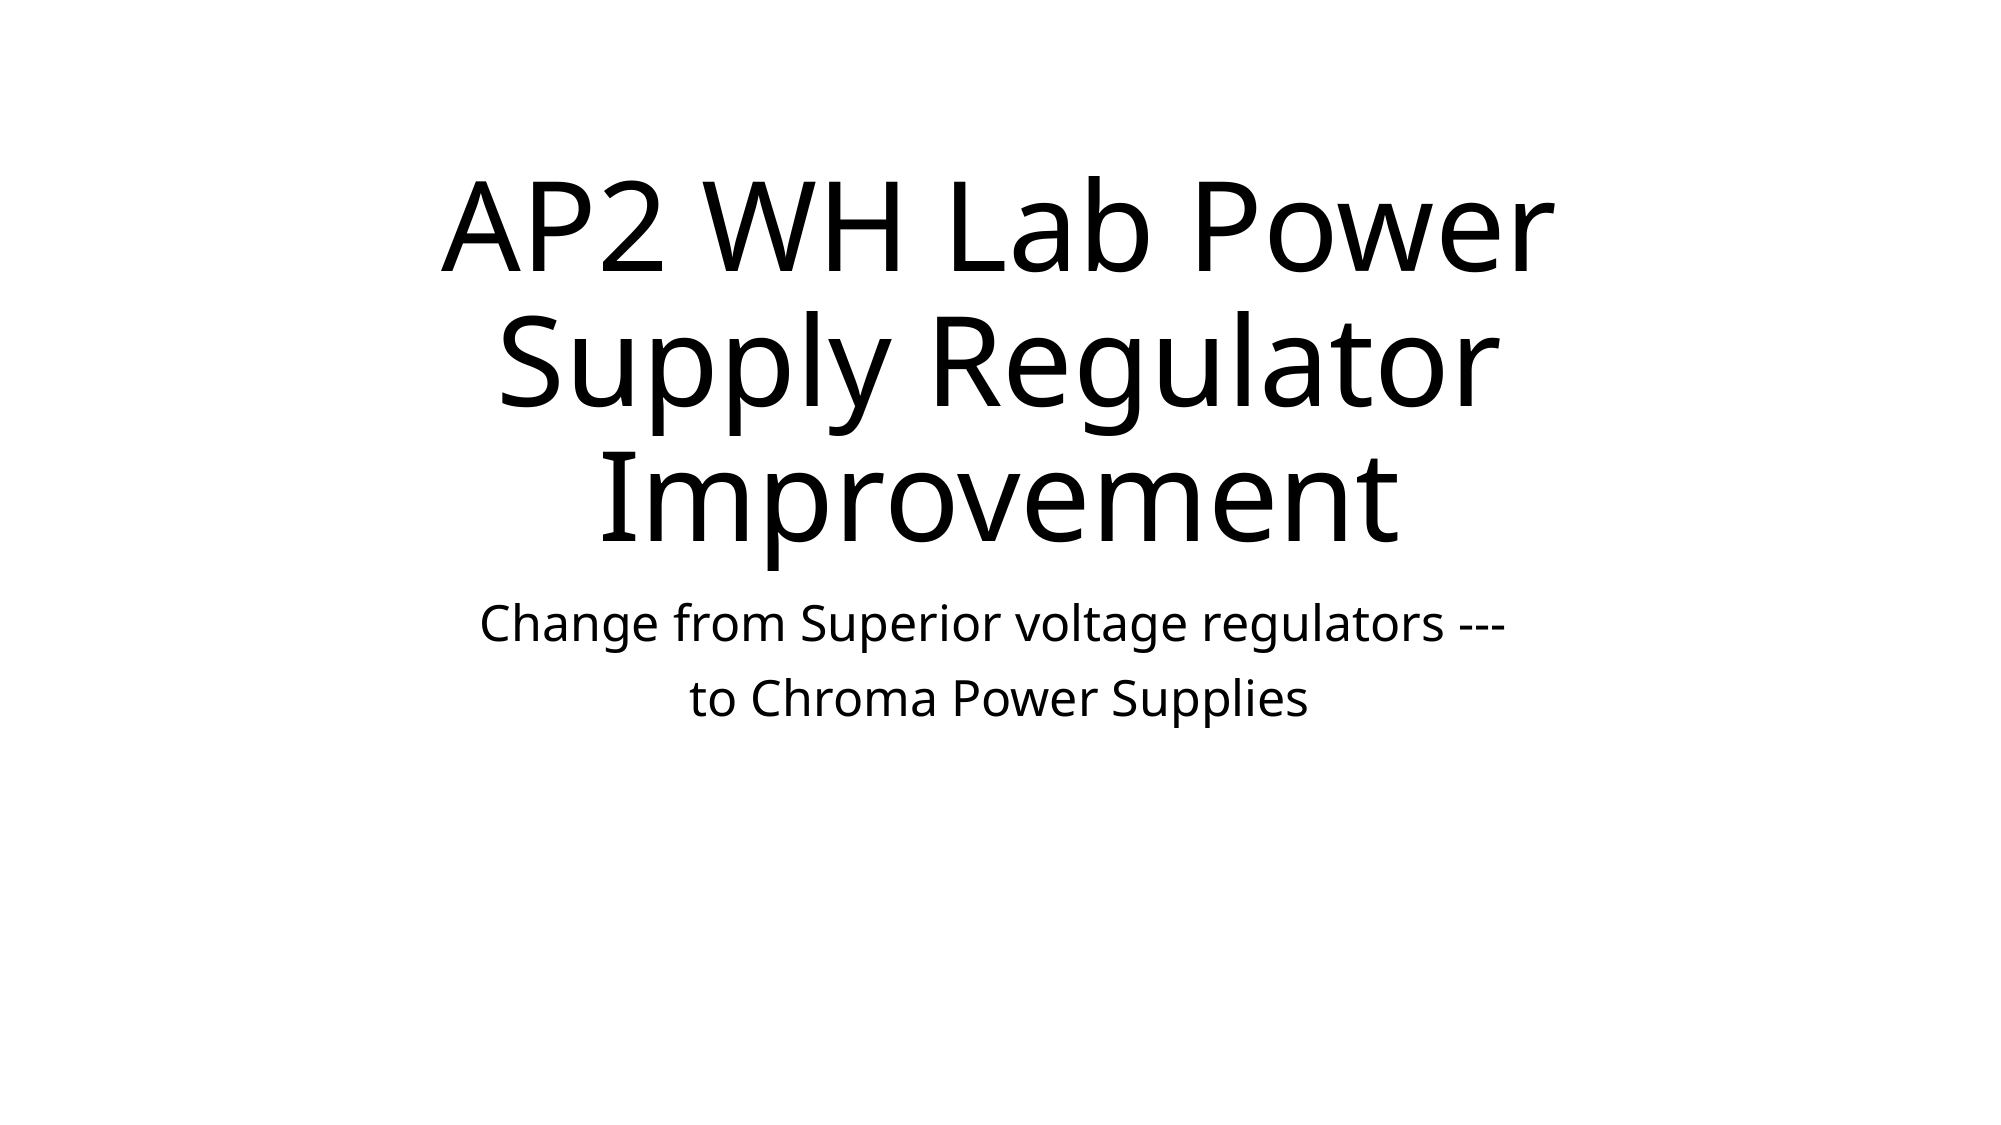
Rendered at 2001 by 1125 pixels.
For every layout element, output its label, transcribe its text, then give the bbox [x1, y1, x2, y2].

subtitle Change from Superior voltage regulators --- to Chroma Power Supplies [249, 590, 1750, 863]
title AP2 WH Lab Power Supply Regulator Improvement [249, 184, 1750, 576]
